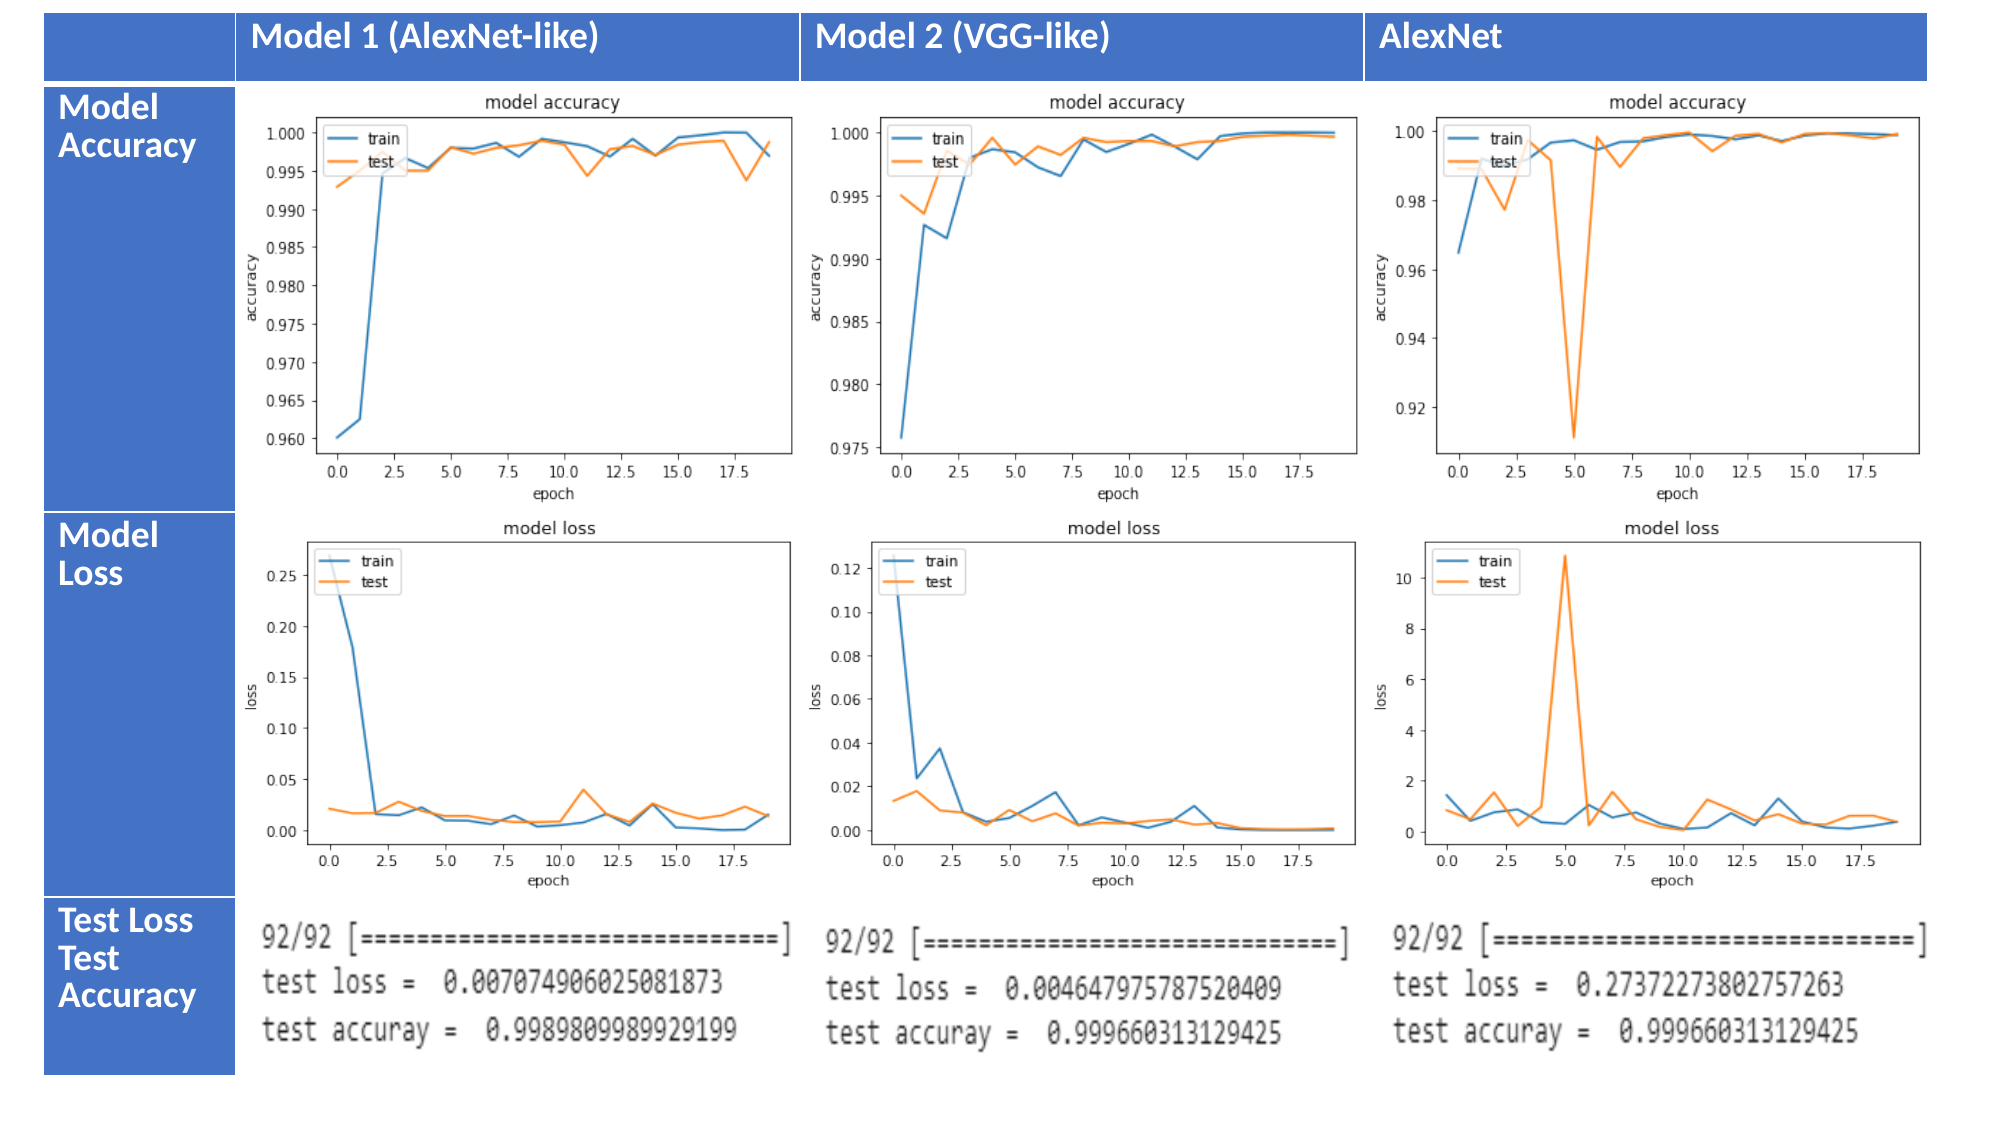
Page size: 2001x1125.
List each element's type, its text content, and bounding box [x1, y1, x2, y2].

table_cell Test Loss Test Accuracy [44, 898, 235, 1075]
table_cell [236, 513, 799, 896]
table_cell [801, 87, 1363, 511]
table_cell [1365, 513, 1927, 896]
table_cell [236, 87, 799, 511]
table_header [44, 13, 235, 81]
table_cell [801, 898, 1363, 1075]
table_cell [1365, 898, 1927, 1075]
table_cell [801, 513, 1363, 896]
table_cell [236, 898, 799, 1075]
table_cell [1365, 87, 1927, 511]
table_header Model 1 (AlexNet-like) [236, 13, 799, 81]
table_cell Model Accuracy [44, 87, 235, 511]
table_cell Model Loss [44, 513, 235, 896]
table_header AlexNet [1365, 13, 1927, 81]
table_header Model 2 (VGG-like) [801, 13, 1363, 81]
